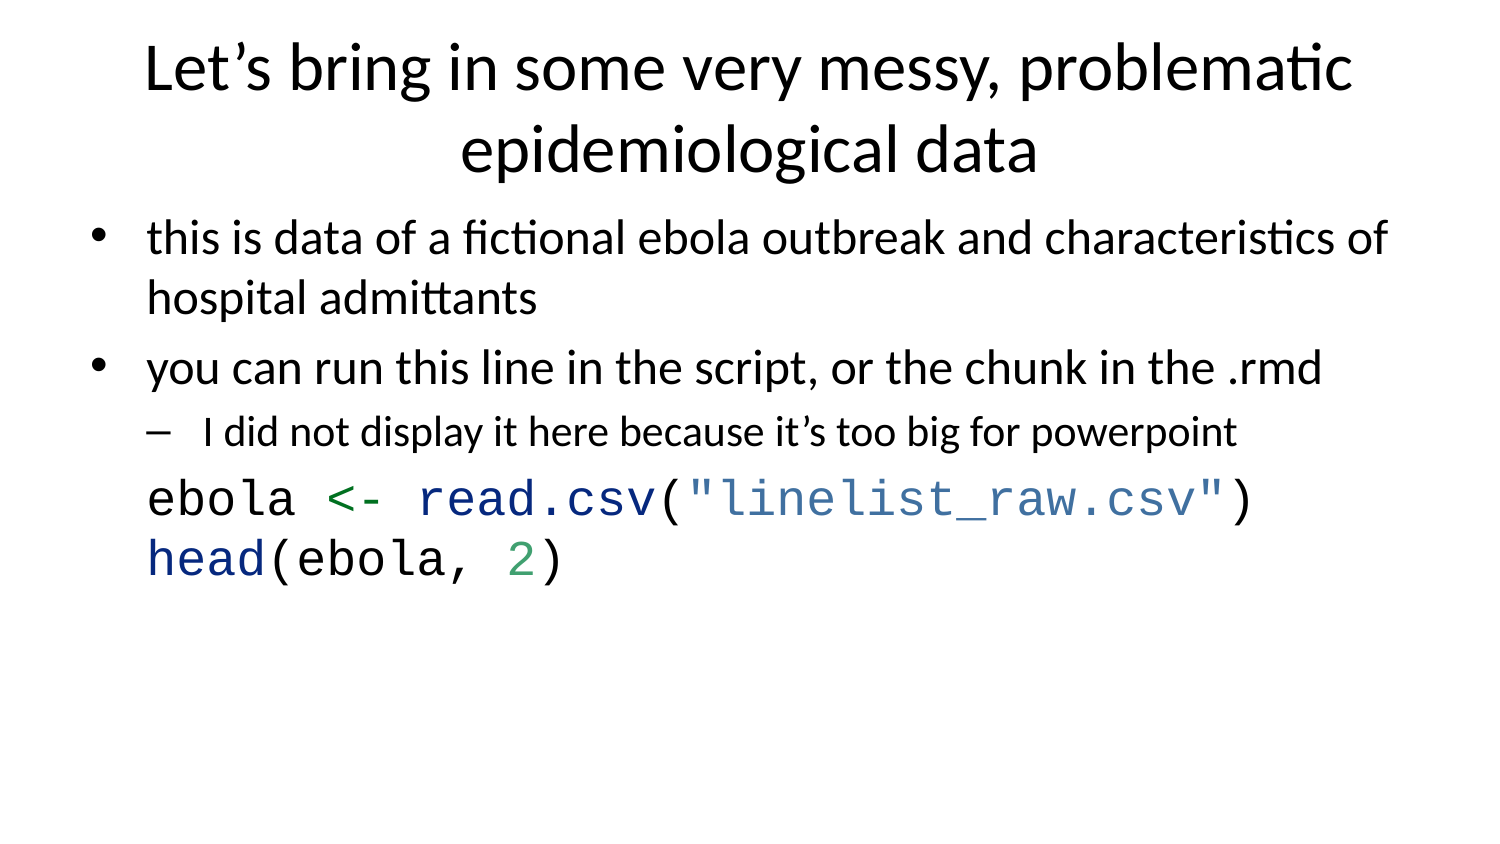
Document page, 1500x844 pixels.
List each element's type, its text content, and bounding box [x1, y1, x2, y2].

list this is data of a fictional ebola outbreak and characteristics of hospital admittants you can run this line in the script, or the chunk in the .rmd I did not display it here because it’s too big for powerpoint ebola <- read.csv("linelist_raw.csv") head(ebola, 2) [75, 196, 1425, 754]
title Let’s bring in some very messy, problematic epidemiological data [75, 33, 1425, 175]
